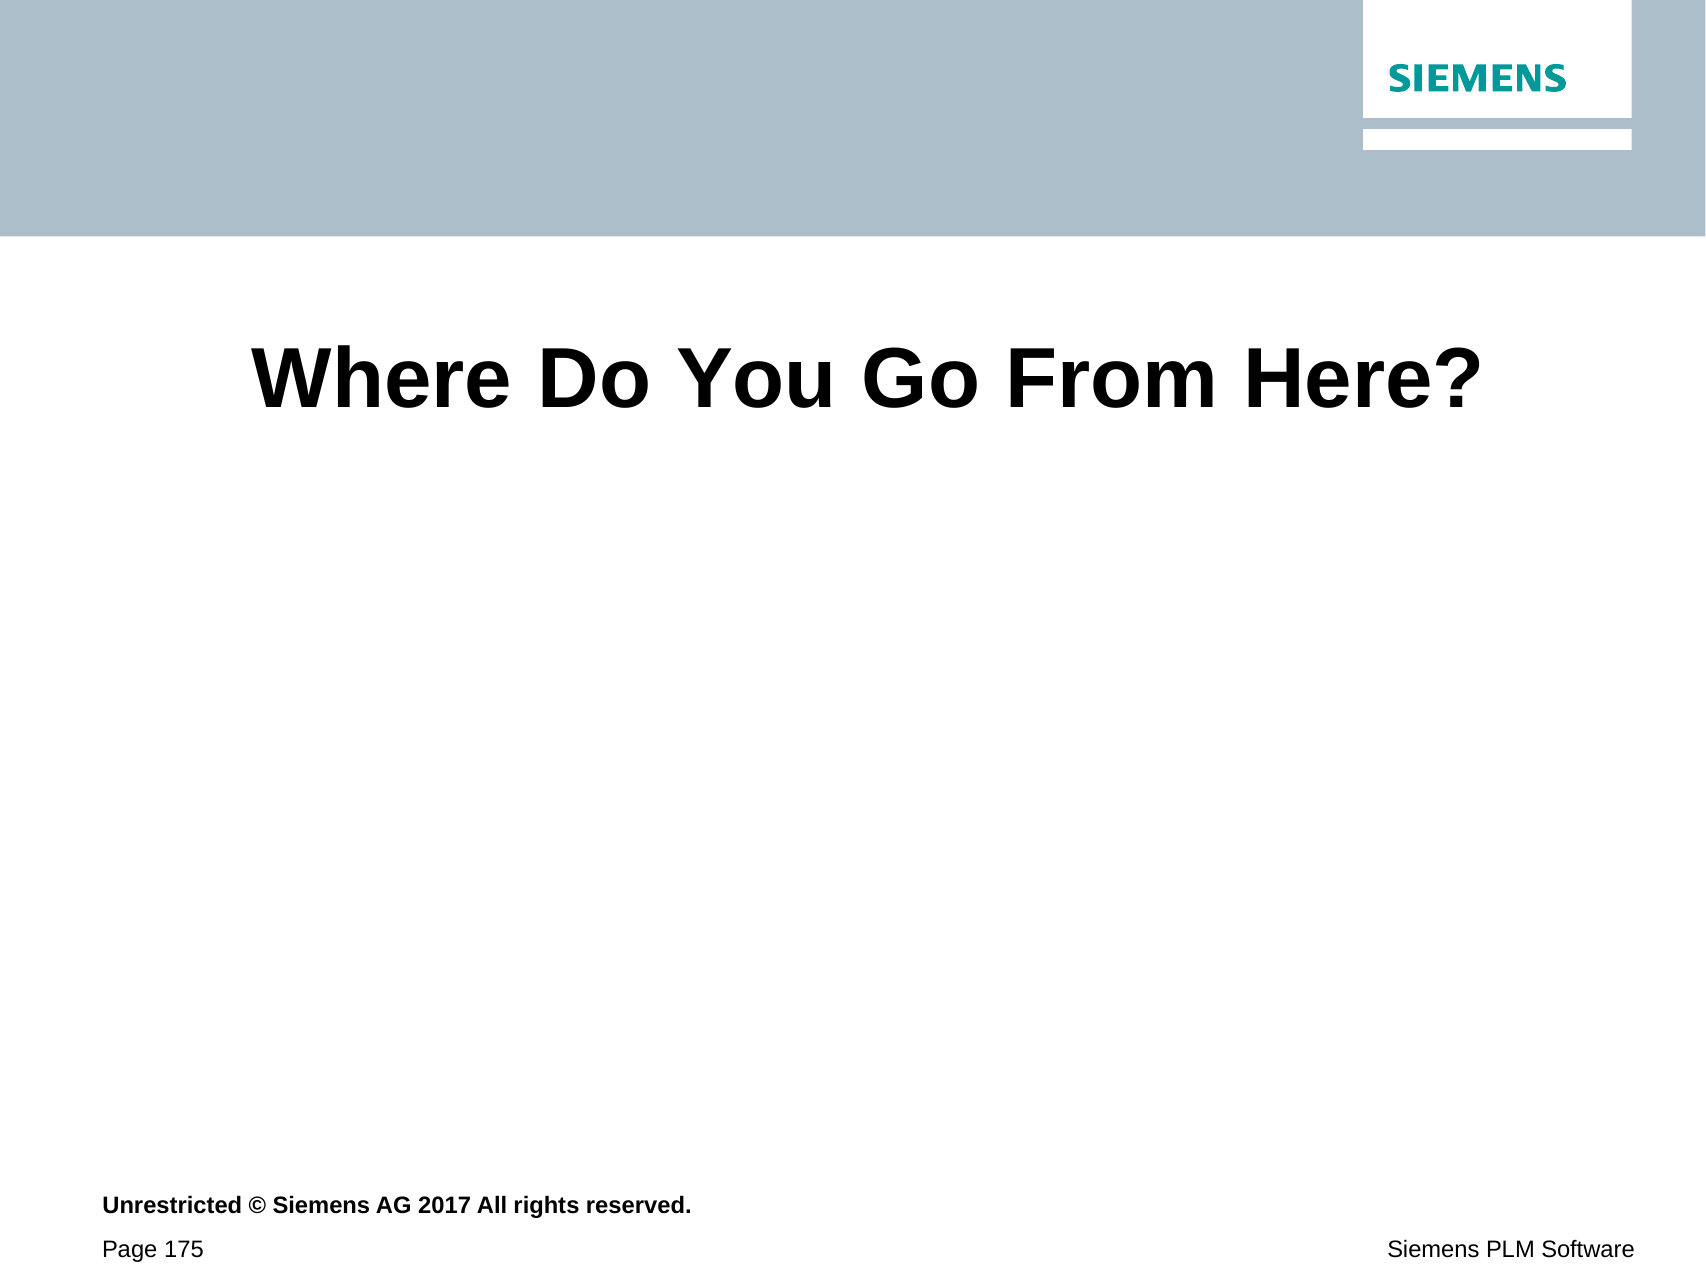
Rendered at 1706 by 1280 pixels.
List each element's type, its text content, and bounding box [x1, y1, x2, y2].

text_box Where Do You Go From Here? [248, 322, 1489, 425]
